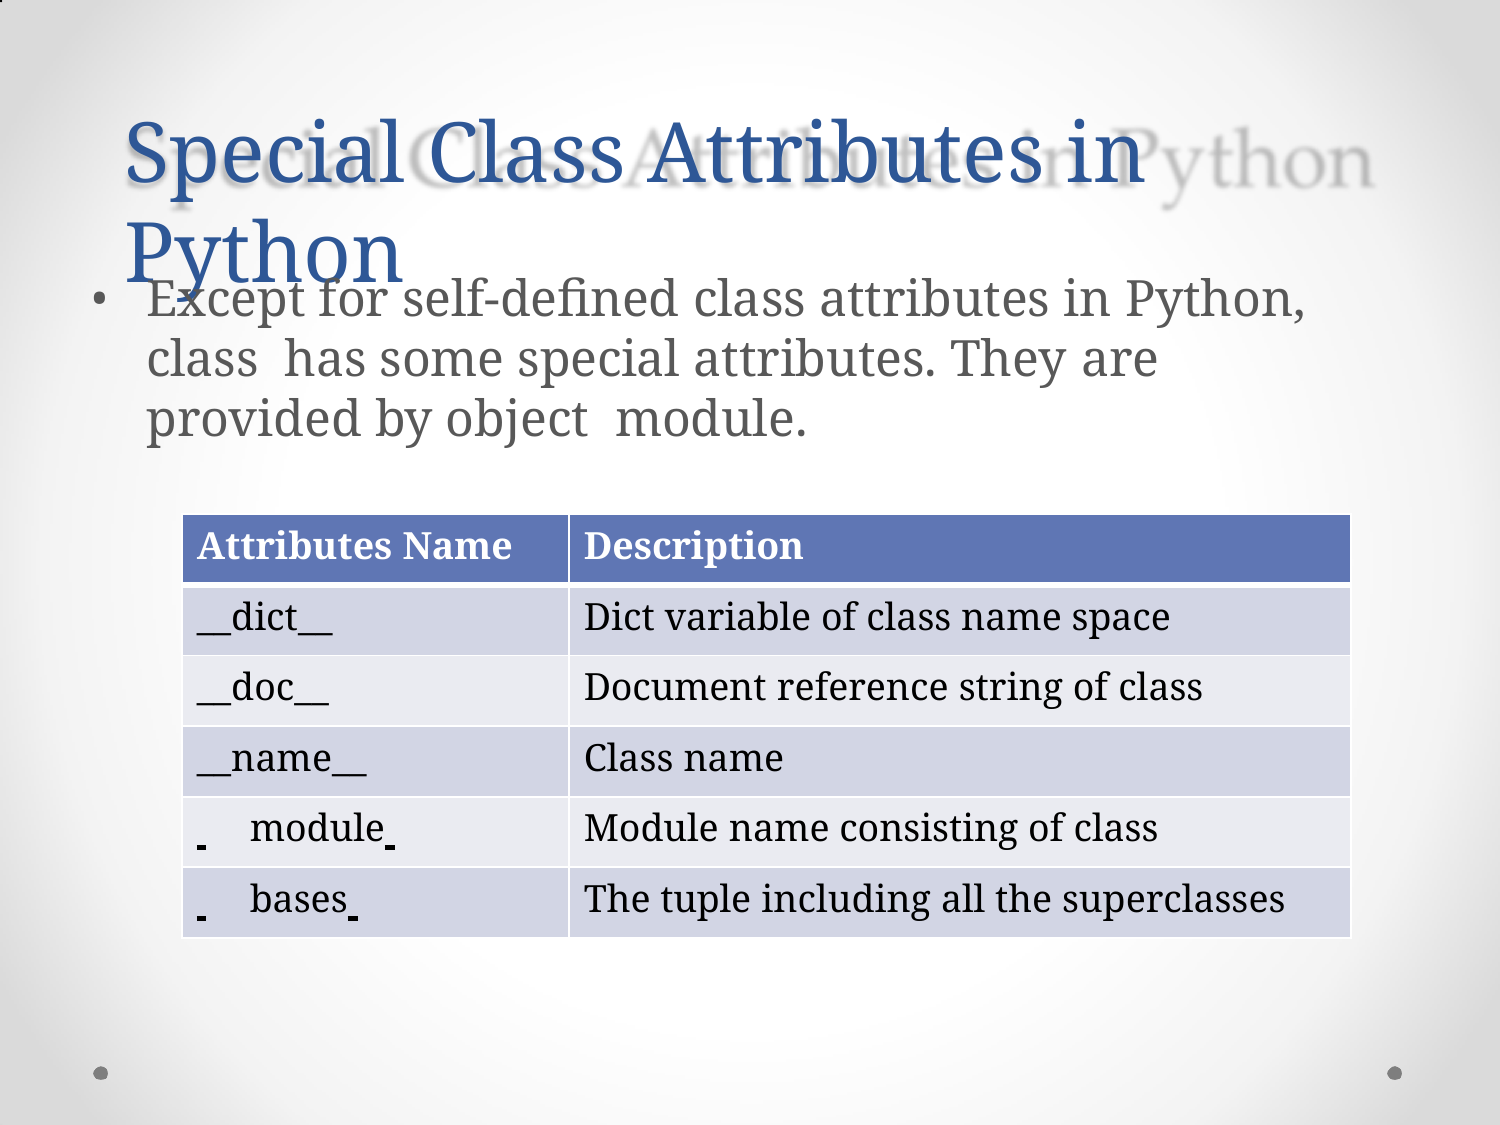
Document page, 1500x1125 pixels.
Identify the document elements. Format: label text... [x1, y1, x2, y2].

table_cell Document reference string of class [570, 656, 1350, 725]
table_cell Class name [570, 727, 1350, 796]
table_cell __name__ [183, 727, 568, 796]
table_cell bases [183, 868, 568, 937]
table_header Description [570, 515, 1350, 582]
table_cell Module name consisting of class [570, 798, 1350, 866]
table_cell __dict__ [183, 588, 568, 655]
table_cell __doc__ [183, 656, 568, 725]
table_cell The tuple including all the superclasses [570, 868, 1350, 937]
picture [0, 0, 1500, 1125]
table_cell module [183, 798, 568, 866]
table_cell Dict variable of class name space [570, 588, 1350, 655]
table_header Attributes Name [183, 515, 568, 582]
text_box Except for self-defined class attributes in Python, class has some special attributes. They are provided by object module. [87, 274, 1386, 447]
